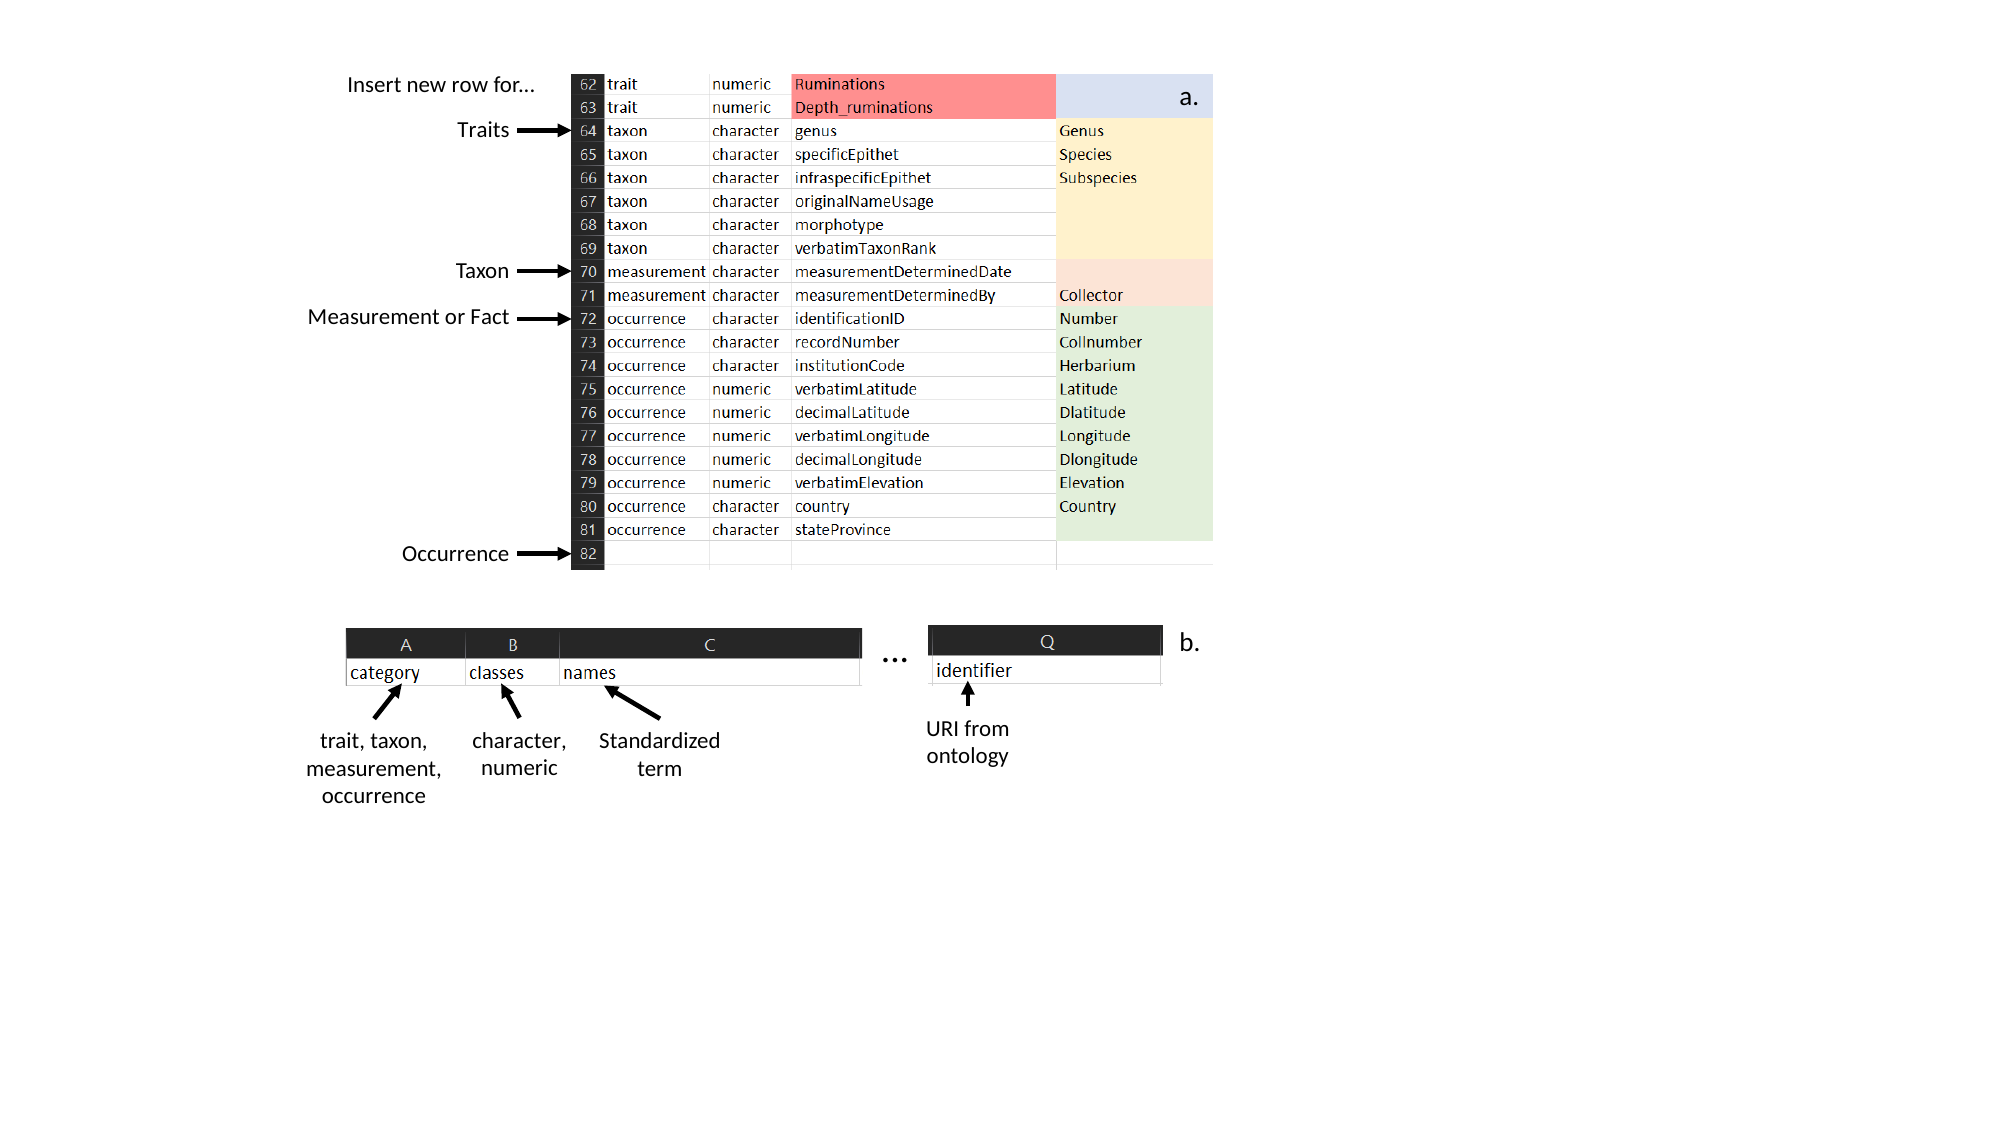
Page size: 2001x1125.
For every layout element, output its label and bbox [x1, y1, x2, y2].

text_box [288, 62, 1220, 818]
